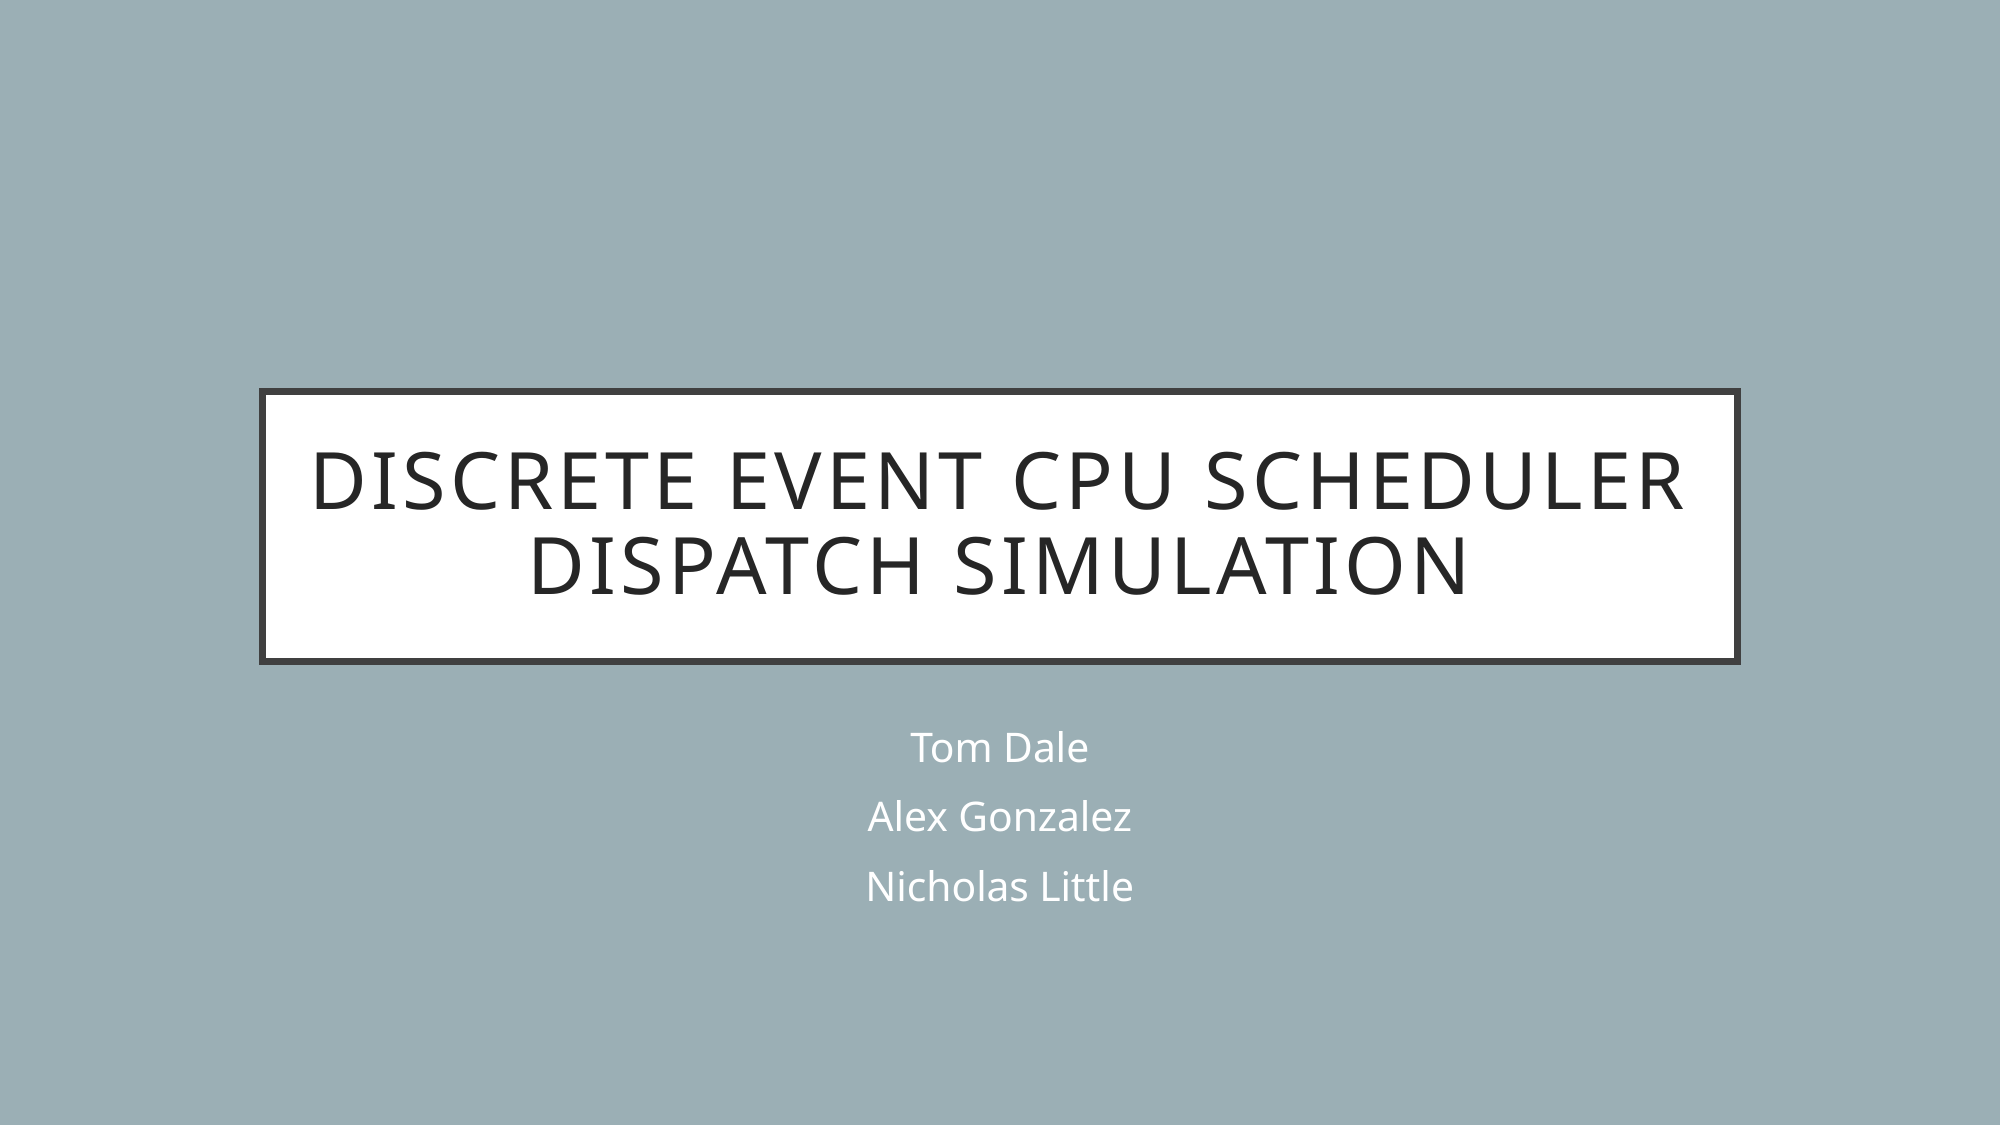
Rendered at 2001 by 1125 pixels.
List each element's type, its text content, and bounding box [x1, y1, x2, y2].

title Discrete Event CPU Scheduler Dispatch Simulation [259, 388, 1741, 665]
subtitle Tom Dale Alex Gonzalez Nicholas Little [442, 713, 1558, 918]
